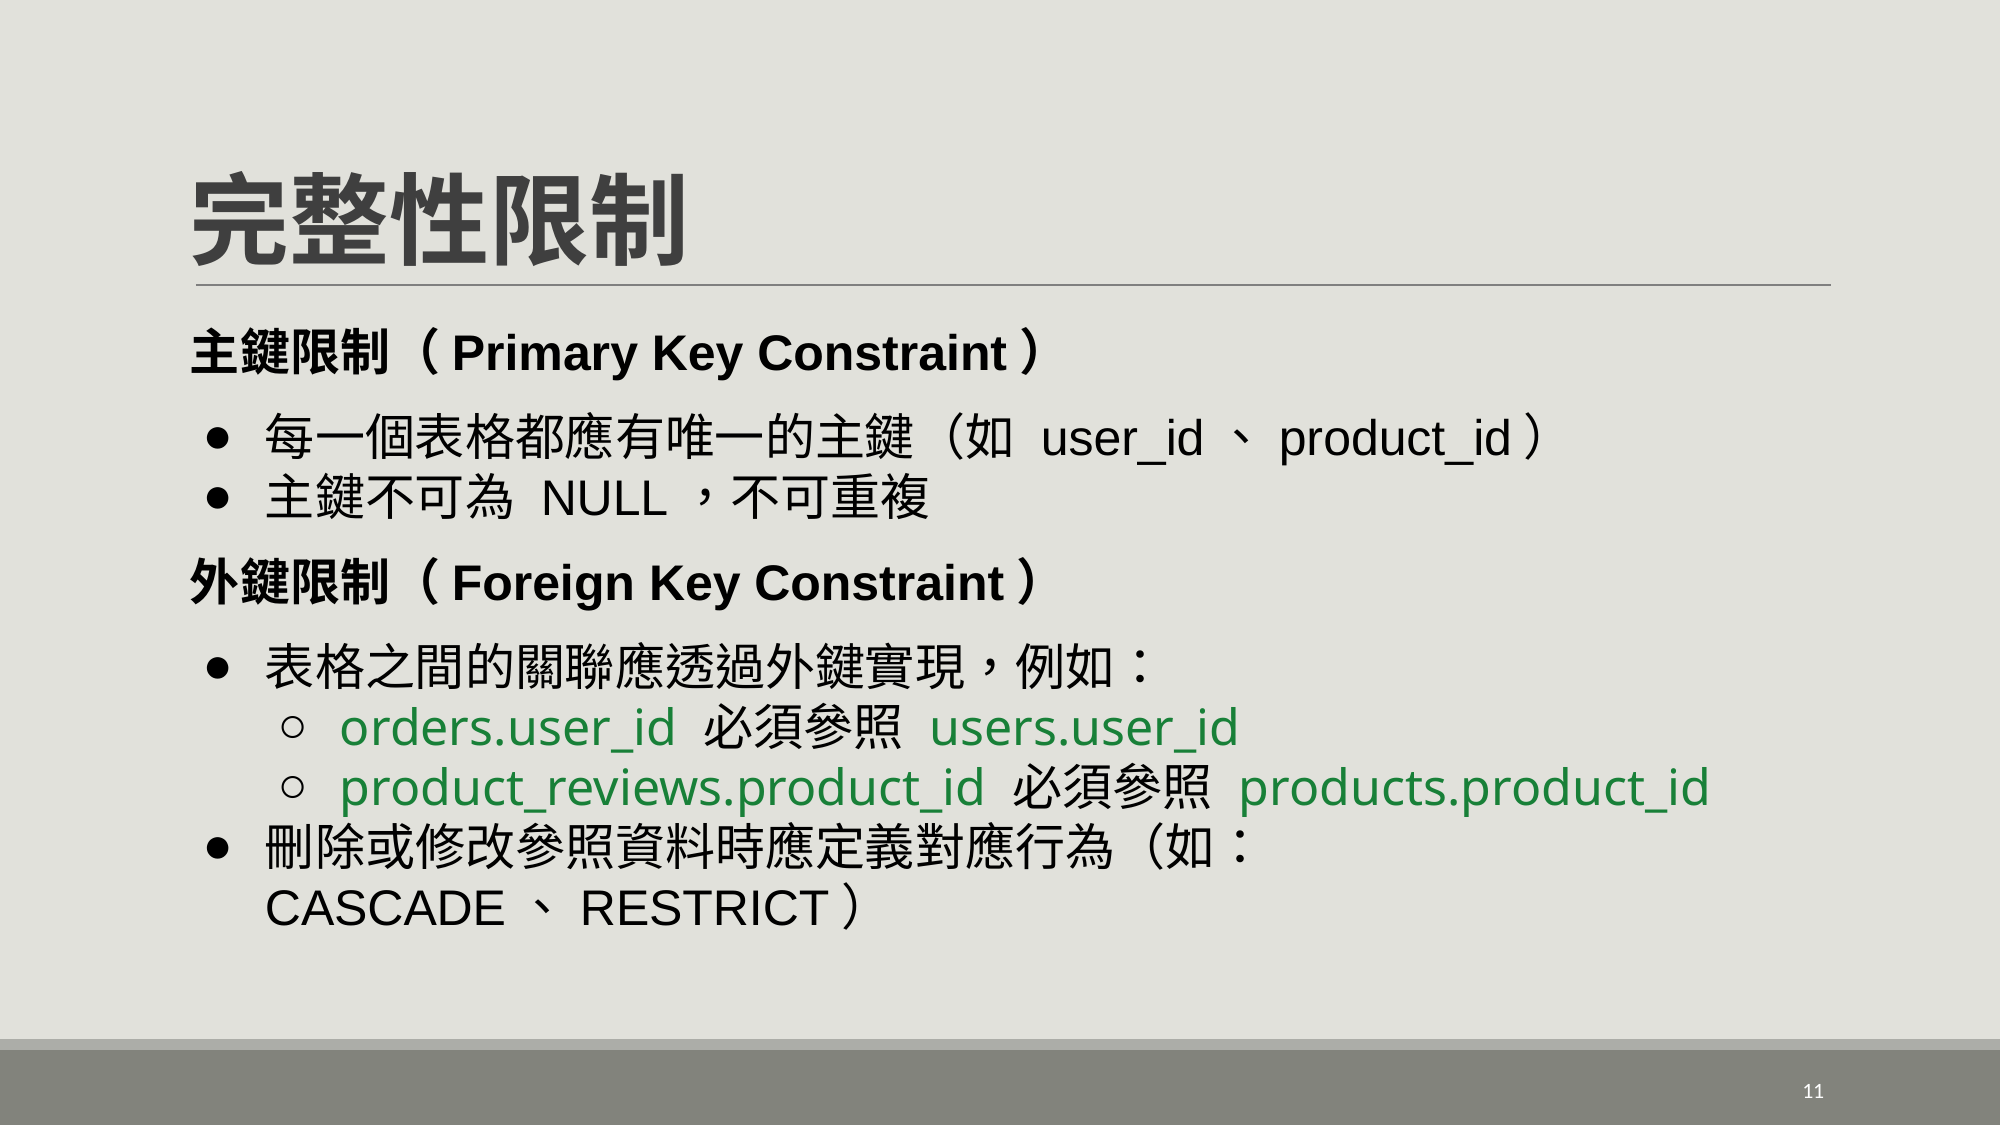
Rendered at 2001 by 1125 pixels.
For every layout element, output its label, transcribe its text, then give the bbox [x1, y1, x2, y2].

title 完整性限制 [174, 47, 1825, 286]
text_box 主鍵限制（Primary Key Constraint） 每一個表格都應有唯一的主鍵（如 user_id、product_id） 主鍵不可為 NULL，不可重複 外鍵限制（Foreign Key Constraint） 表格之間的關聯應透過外鍵實現，例如： orders.user_id 必須參照 users.user_id product_reviews.product_id 必須參照 products.product_id 刪除或修改參照資料時應定義對應行為（如：CASCADE、RESTRICT） [174, 313, 1899, 944]
slide_number ‹#› [1624, 1059, 1840, 1120]
